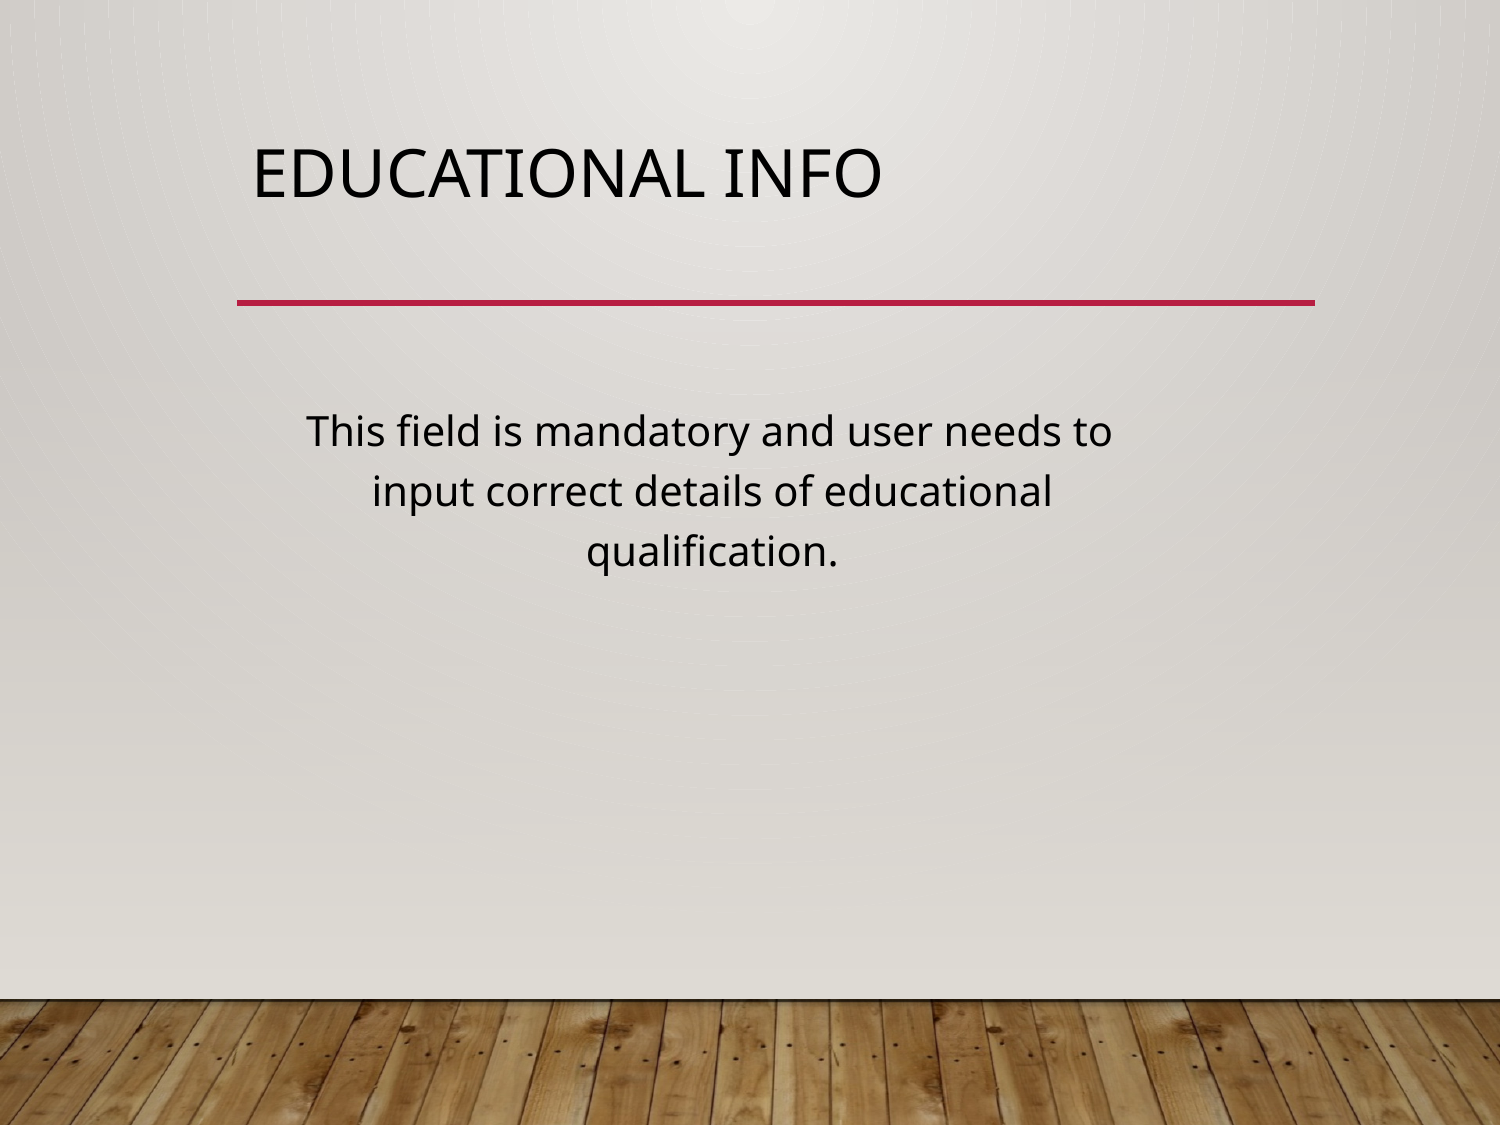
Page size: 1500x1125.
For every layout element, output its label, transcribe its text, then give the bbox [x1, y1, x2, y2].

list This field is mandatory and user needs to input correct details of educational qualification. [225, 387, 1163, 1063]
title Educational Info [236, 131, 1315, 305]
picture [0, 999, 1500, 1125]
